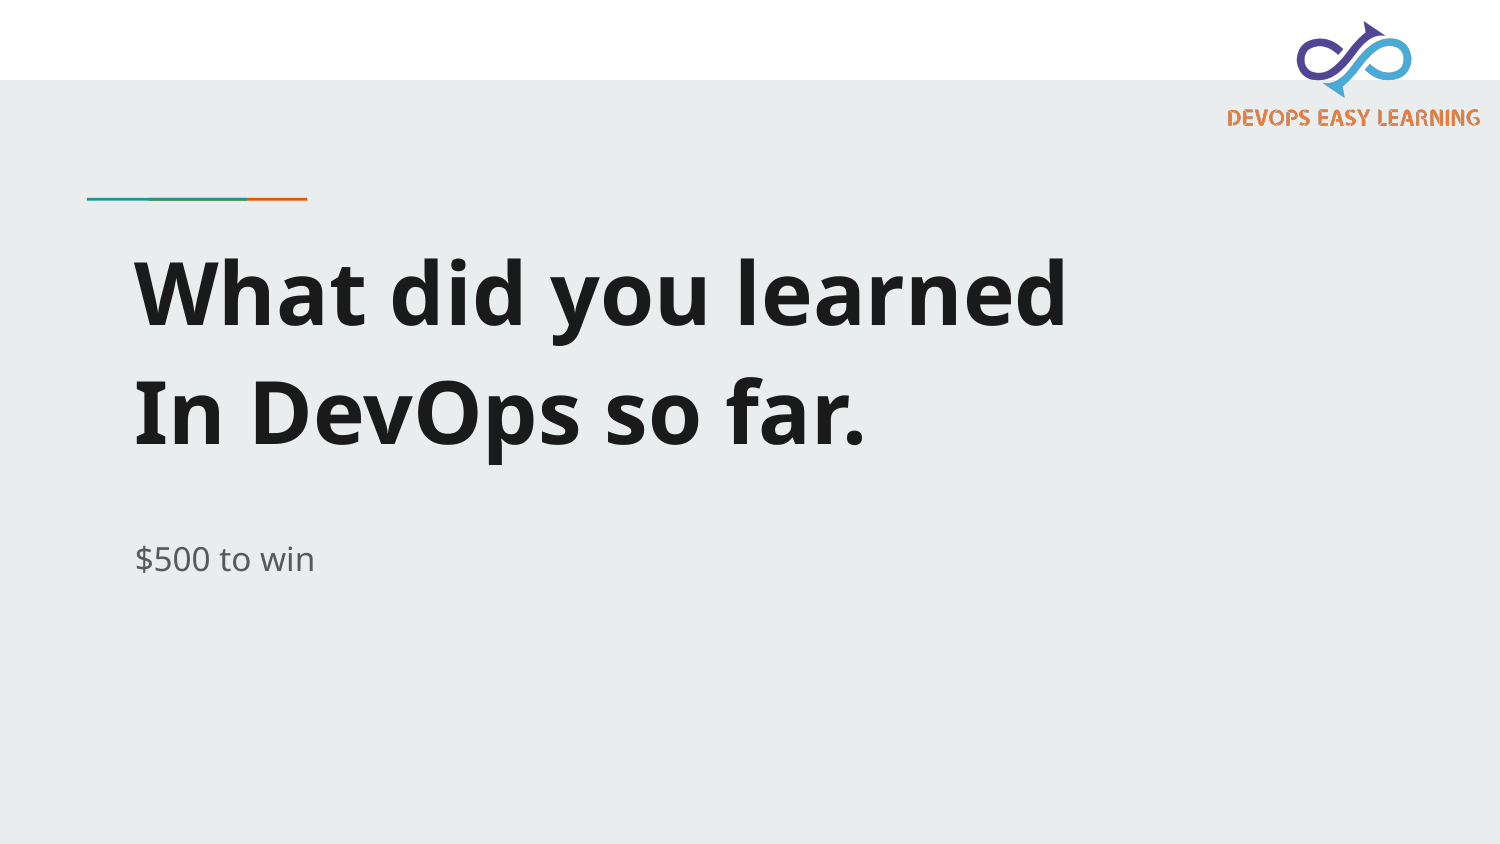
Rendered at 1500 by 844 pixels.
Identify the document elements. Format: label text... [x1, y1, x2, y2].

title What did you learned In DevOps so far. [119, 216, 1381, 490]
picture [1216, 9, 1492, 148]
subtitle $500 to win [119, 520, 1381, 610]
